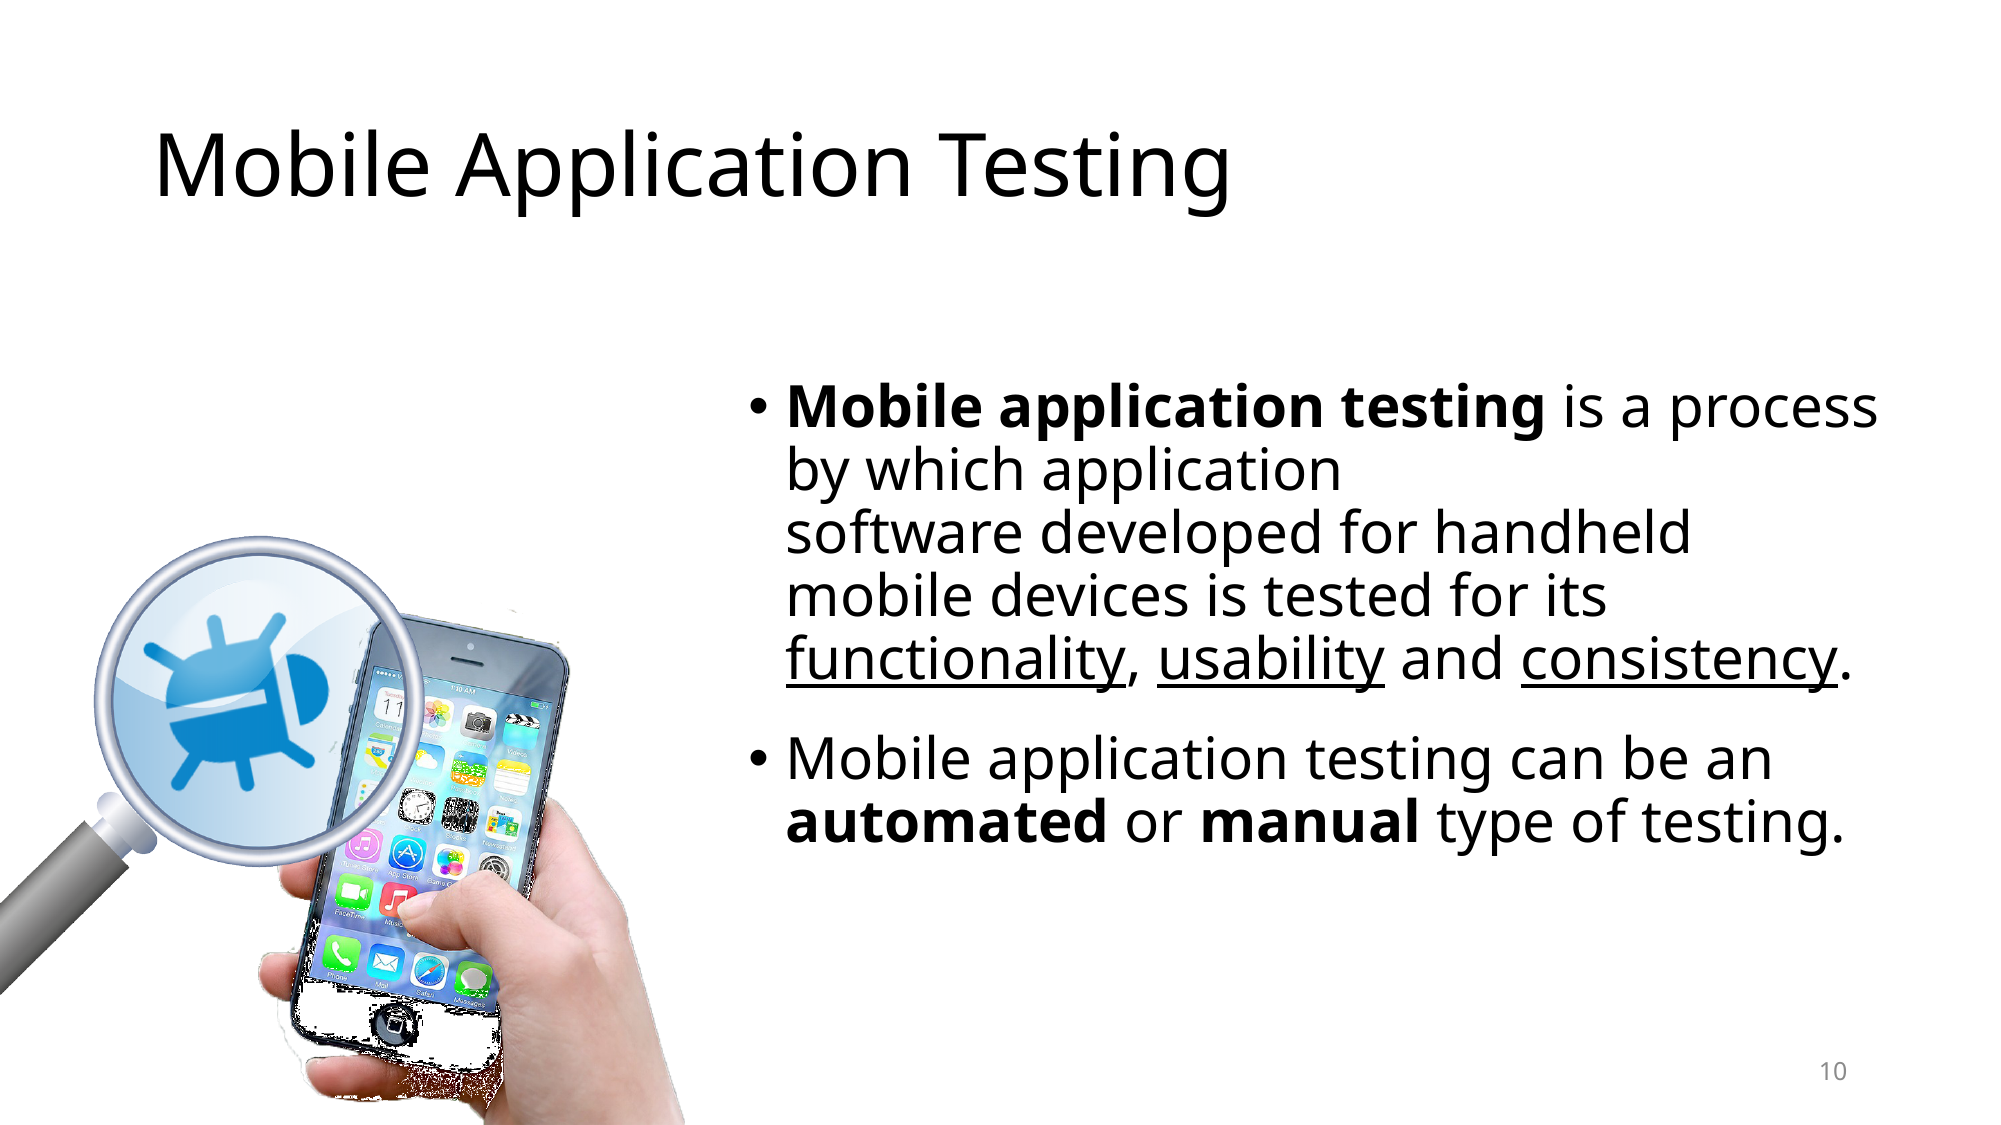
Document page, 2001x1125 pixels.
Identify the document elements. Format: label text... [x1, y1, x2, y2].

picture [0, 535, 685, 1125]
list Mobile application testing is a process by which application software developed for handheld mobile devices is tested for its functionality, usability and consistency. Mobile application testing can be an automated or manual type of testing. [733, 369, 1900, 1098]
title Mobile Application Testing [137, 59, 1863, 278]
slide_number 10 [1412, 1042, 1863, 1103]
